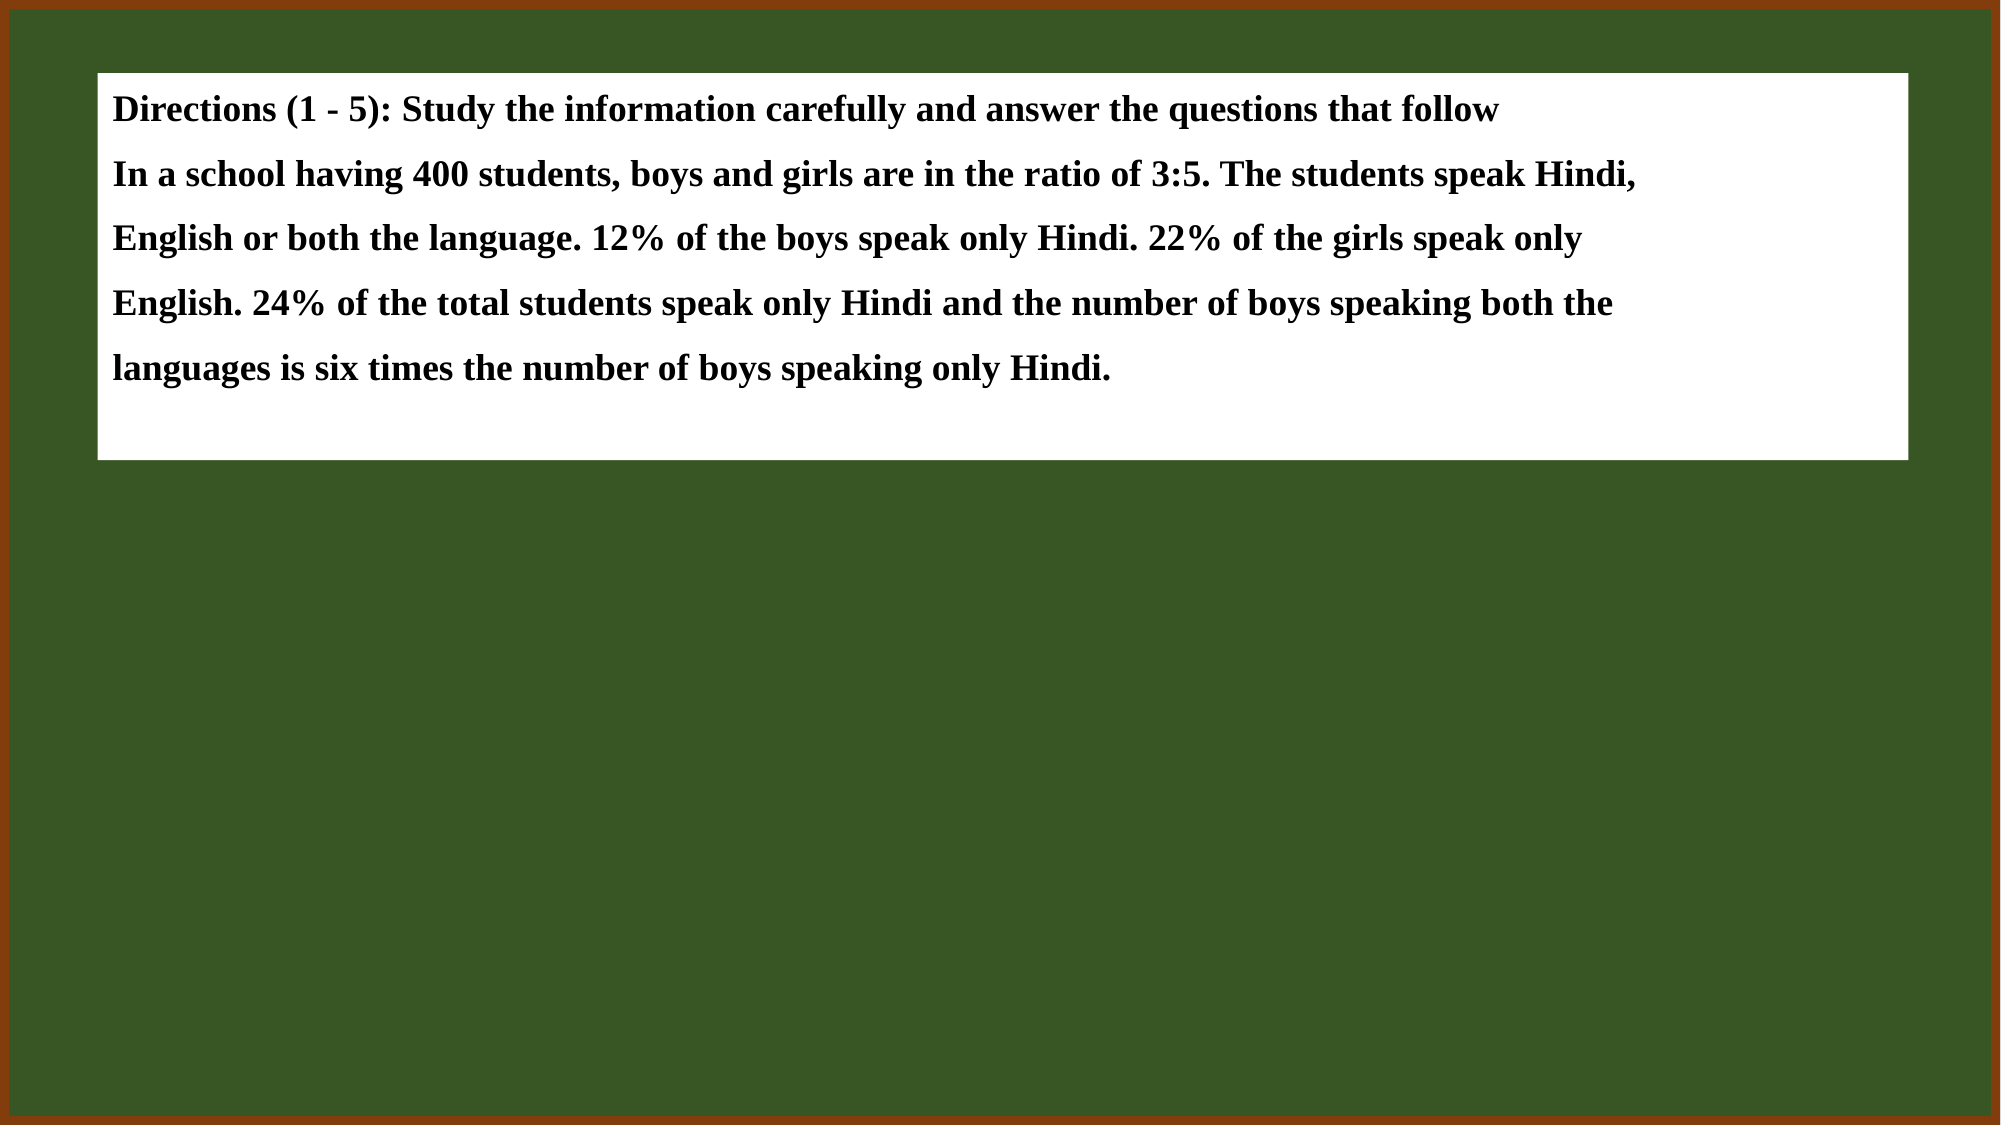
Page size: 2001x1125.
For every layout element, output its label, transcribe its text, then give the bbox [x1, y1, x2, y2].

text_box Directions (1 - 5): Study the information carefully and answer the questions that follow In a school having 400 students, boys and girls are in the ratio of 3:5. The students speak Hindi, English or both the language. 12% of the boys speak only Hindi. 22% of the girls speak only English. 24% of the total students speak only Hindi and the number of boys speaking both the languages is six times the number of boys speaking only Hindi. [97, 73, 1909, 461]
